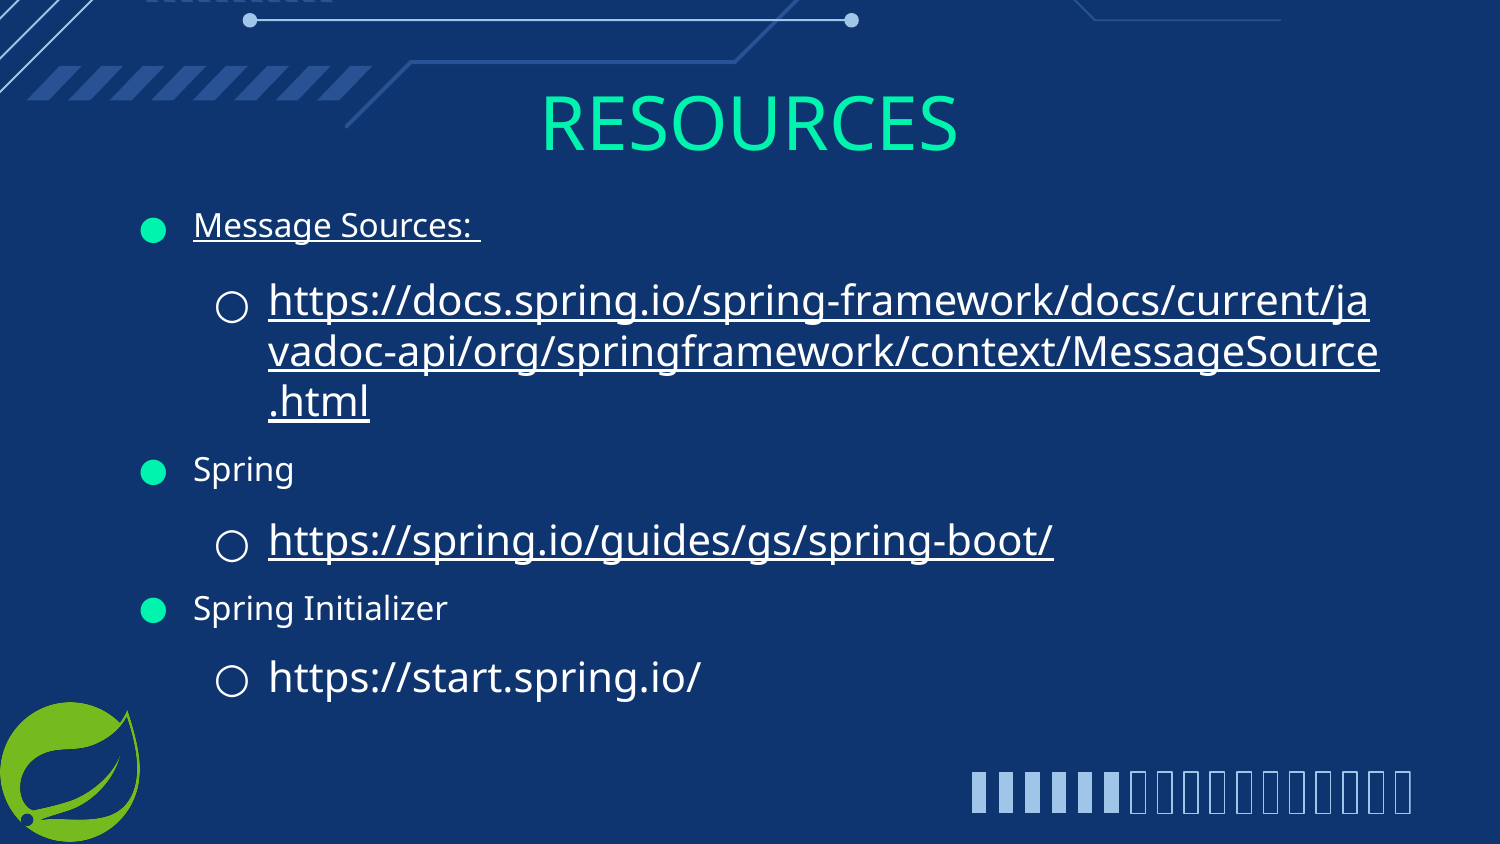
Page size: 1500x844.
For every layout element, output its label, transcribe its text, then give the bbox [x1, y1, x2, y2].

picture [0, 702, 140, 843]
list Message Sources: https://docs.spring.io/spring-framework/docs/current/javadoc-api/org/springframework/context/MessageSource.html Spring https://spring.io/guides/gs/spring-boot/ Spring Initializer https://start.spring.io/ [118, 203, 1382, 750]
title RESOURCES [118, 75, 1382, 156]
